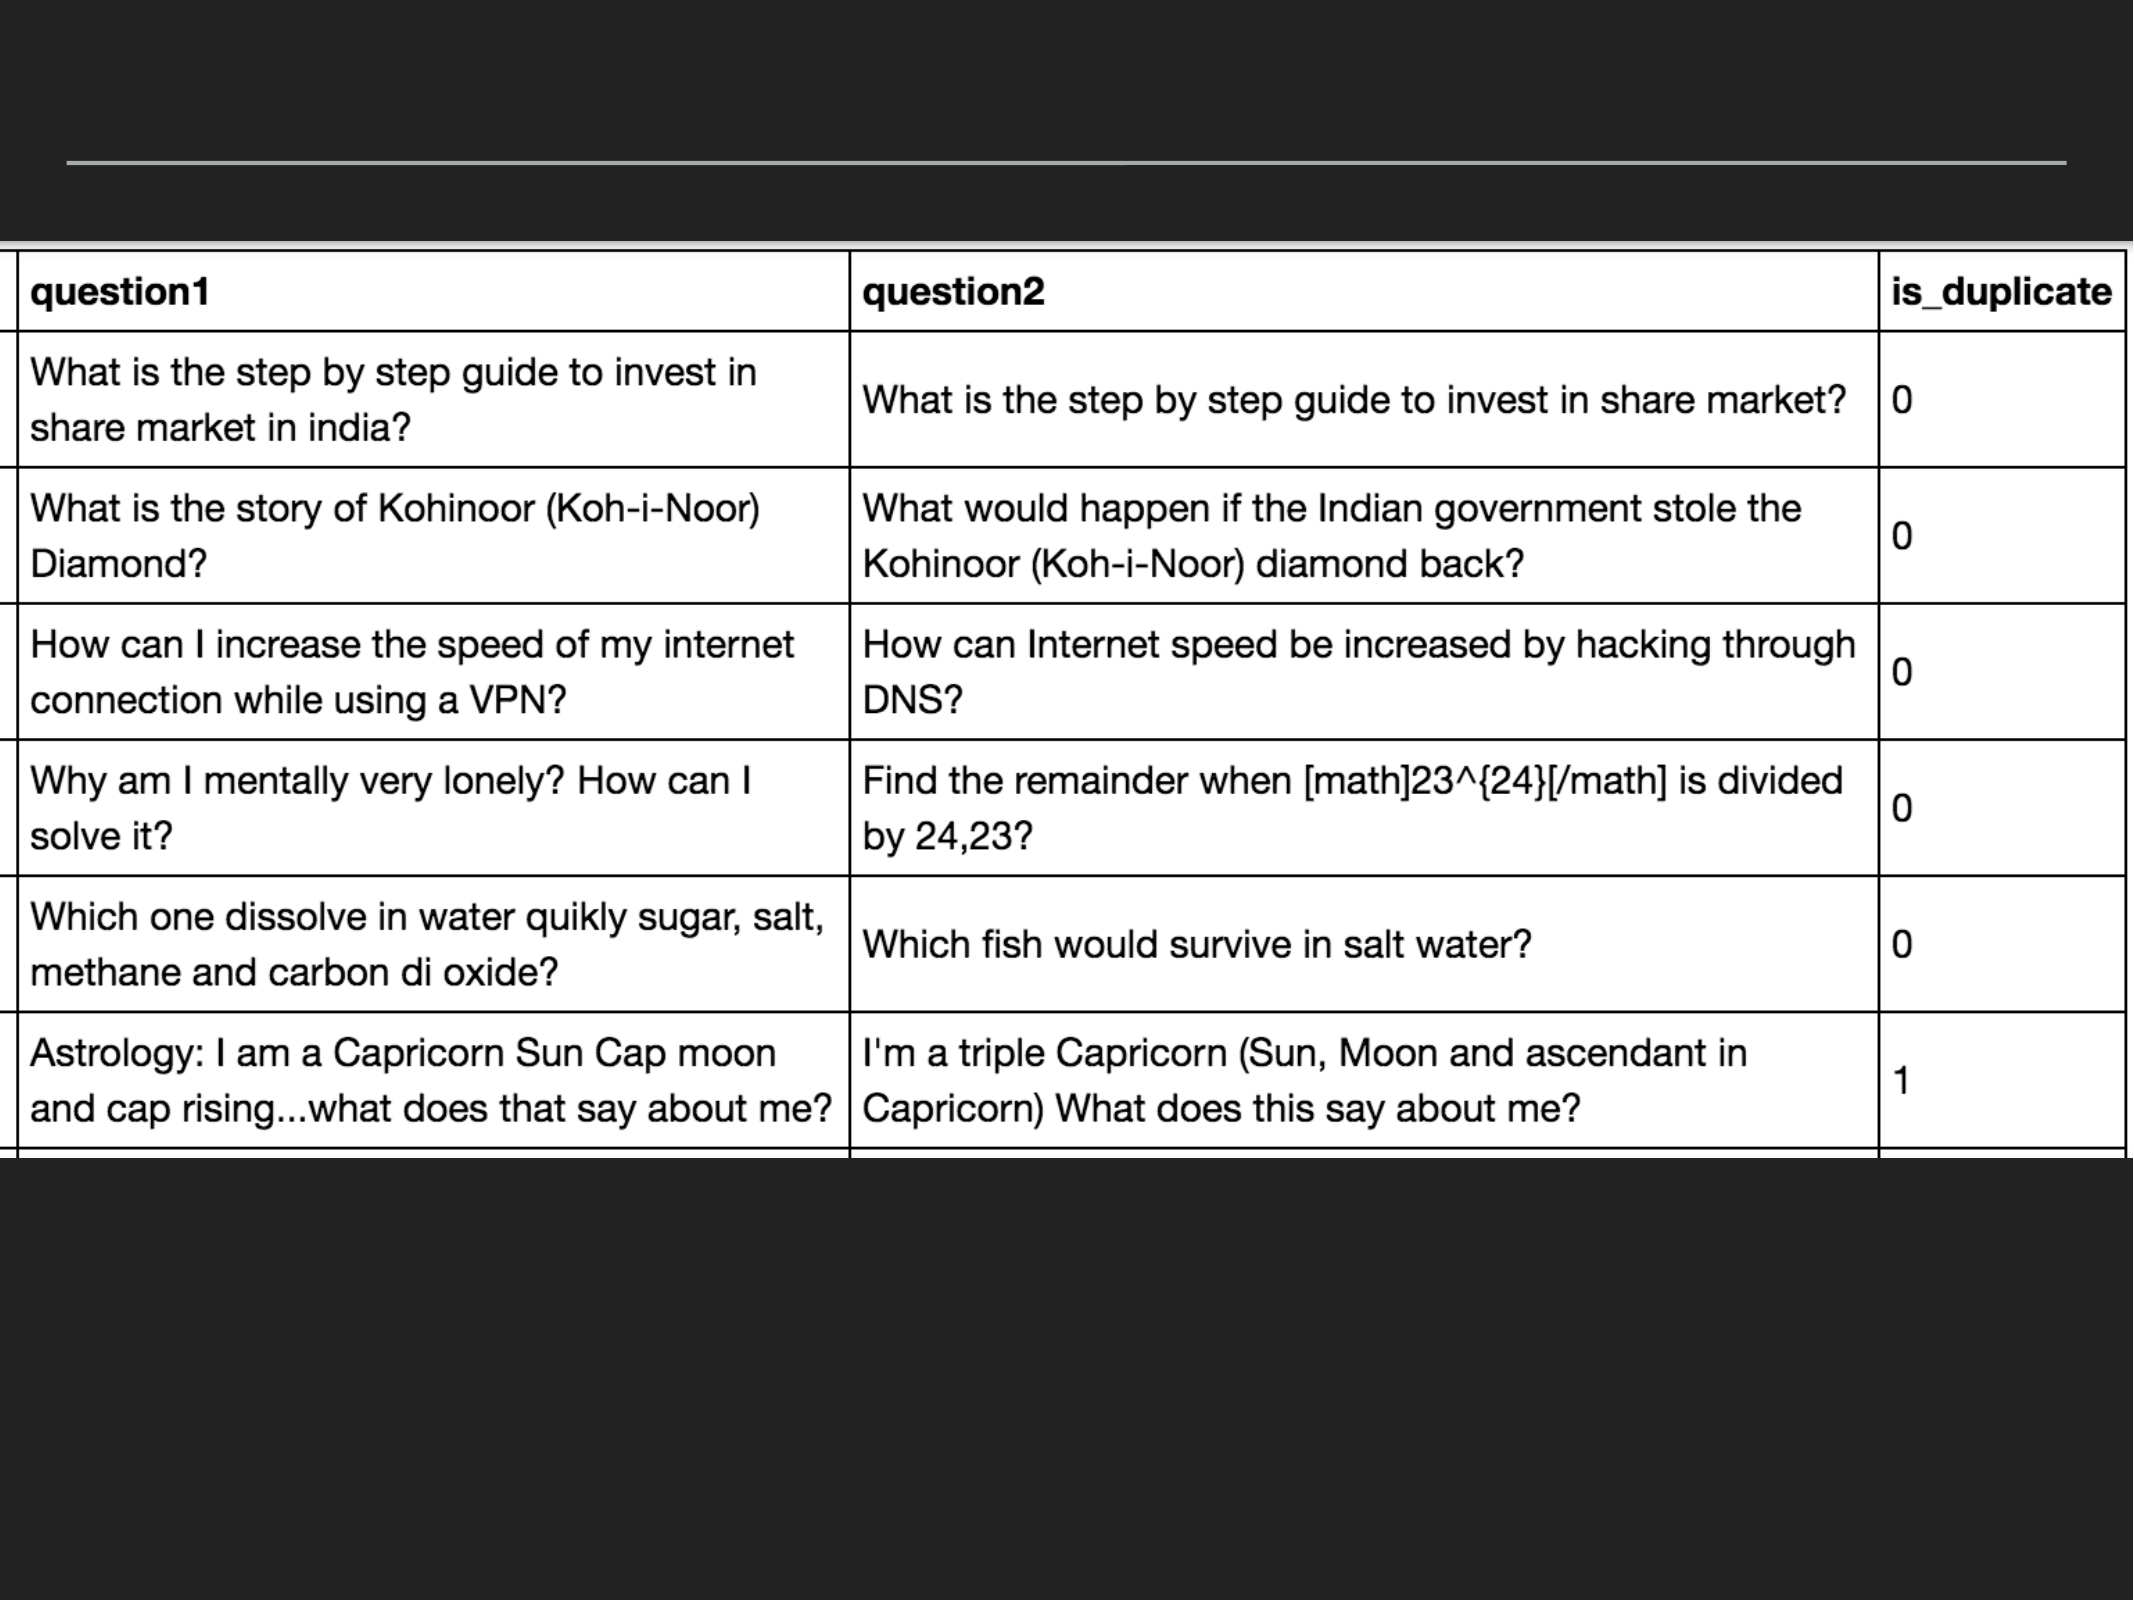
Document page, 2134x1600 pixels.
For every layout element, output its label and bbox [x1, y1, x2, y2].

picture [0, 241, 2133, 1158]
